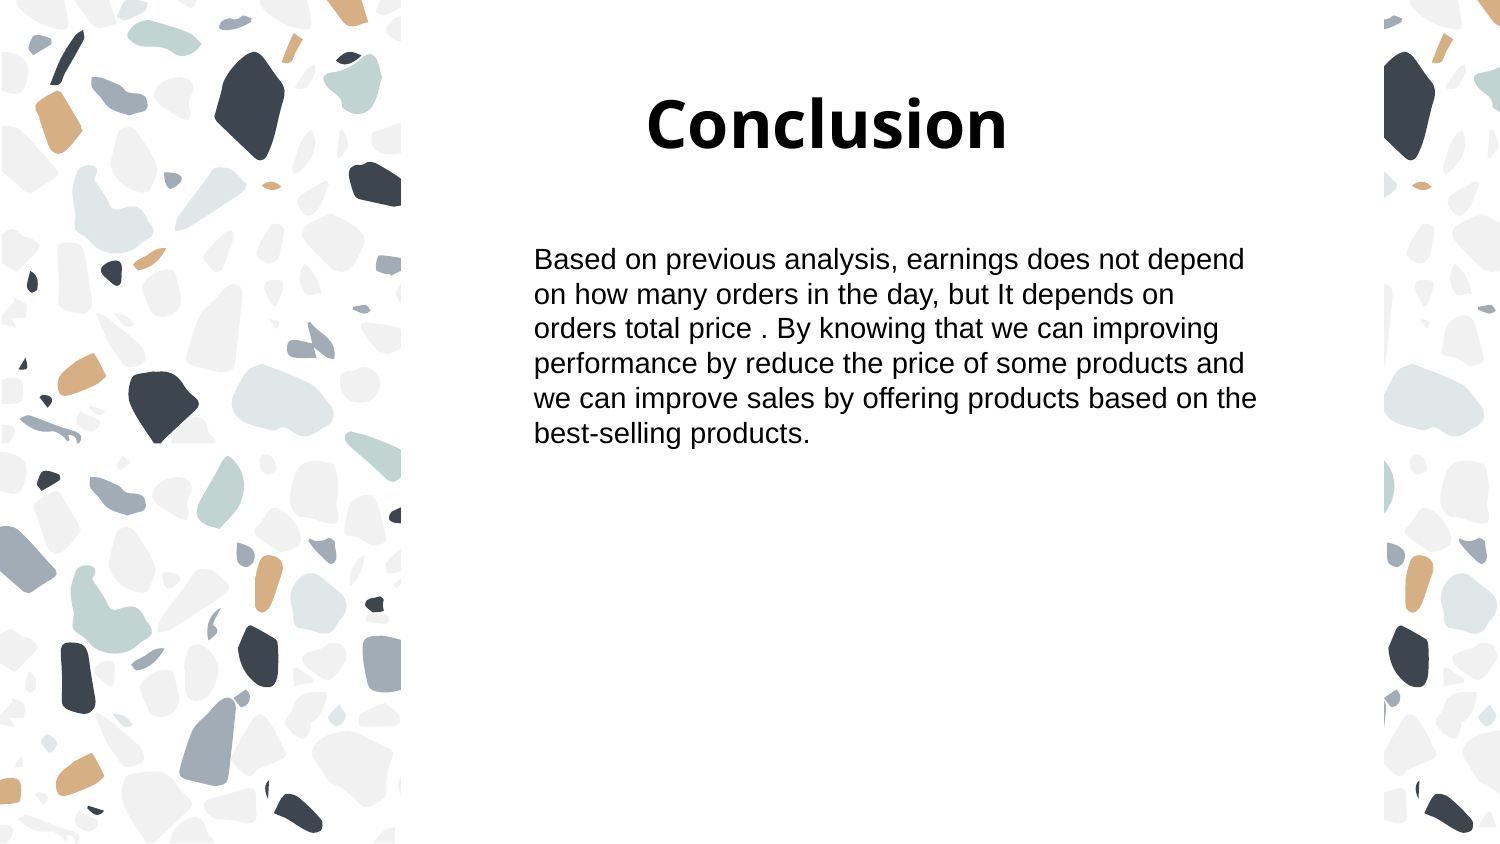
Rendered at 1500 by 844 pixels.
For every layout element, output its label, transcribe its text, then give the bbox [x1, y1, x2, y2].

title Conclusion [220, 66, 1435, 290]
text_box Based on previous analysis, earnings does not depend on how many orders in the day, but It depends on orders total price . By knowing that we can improving performance by reduce the price of some products and we can improve sales by offering products based on the best-selling products. [519, 232, 1280, 458]
